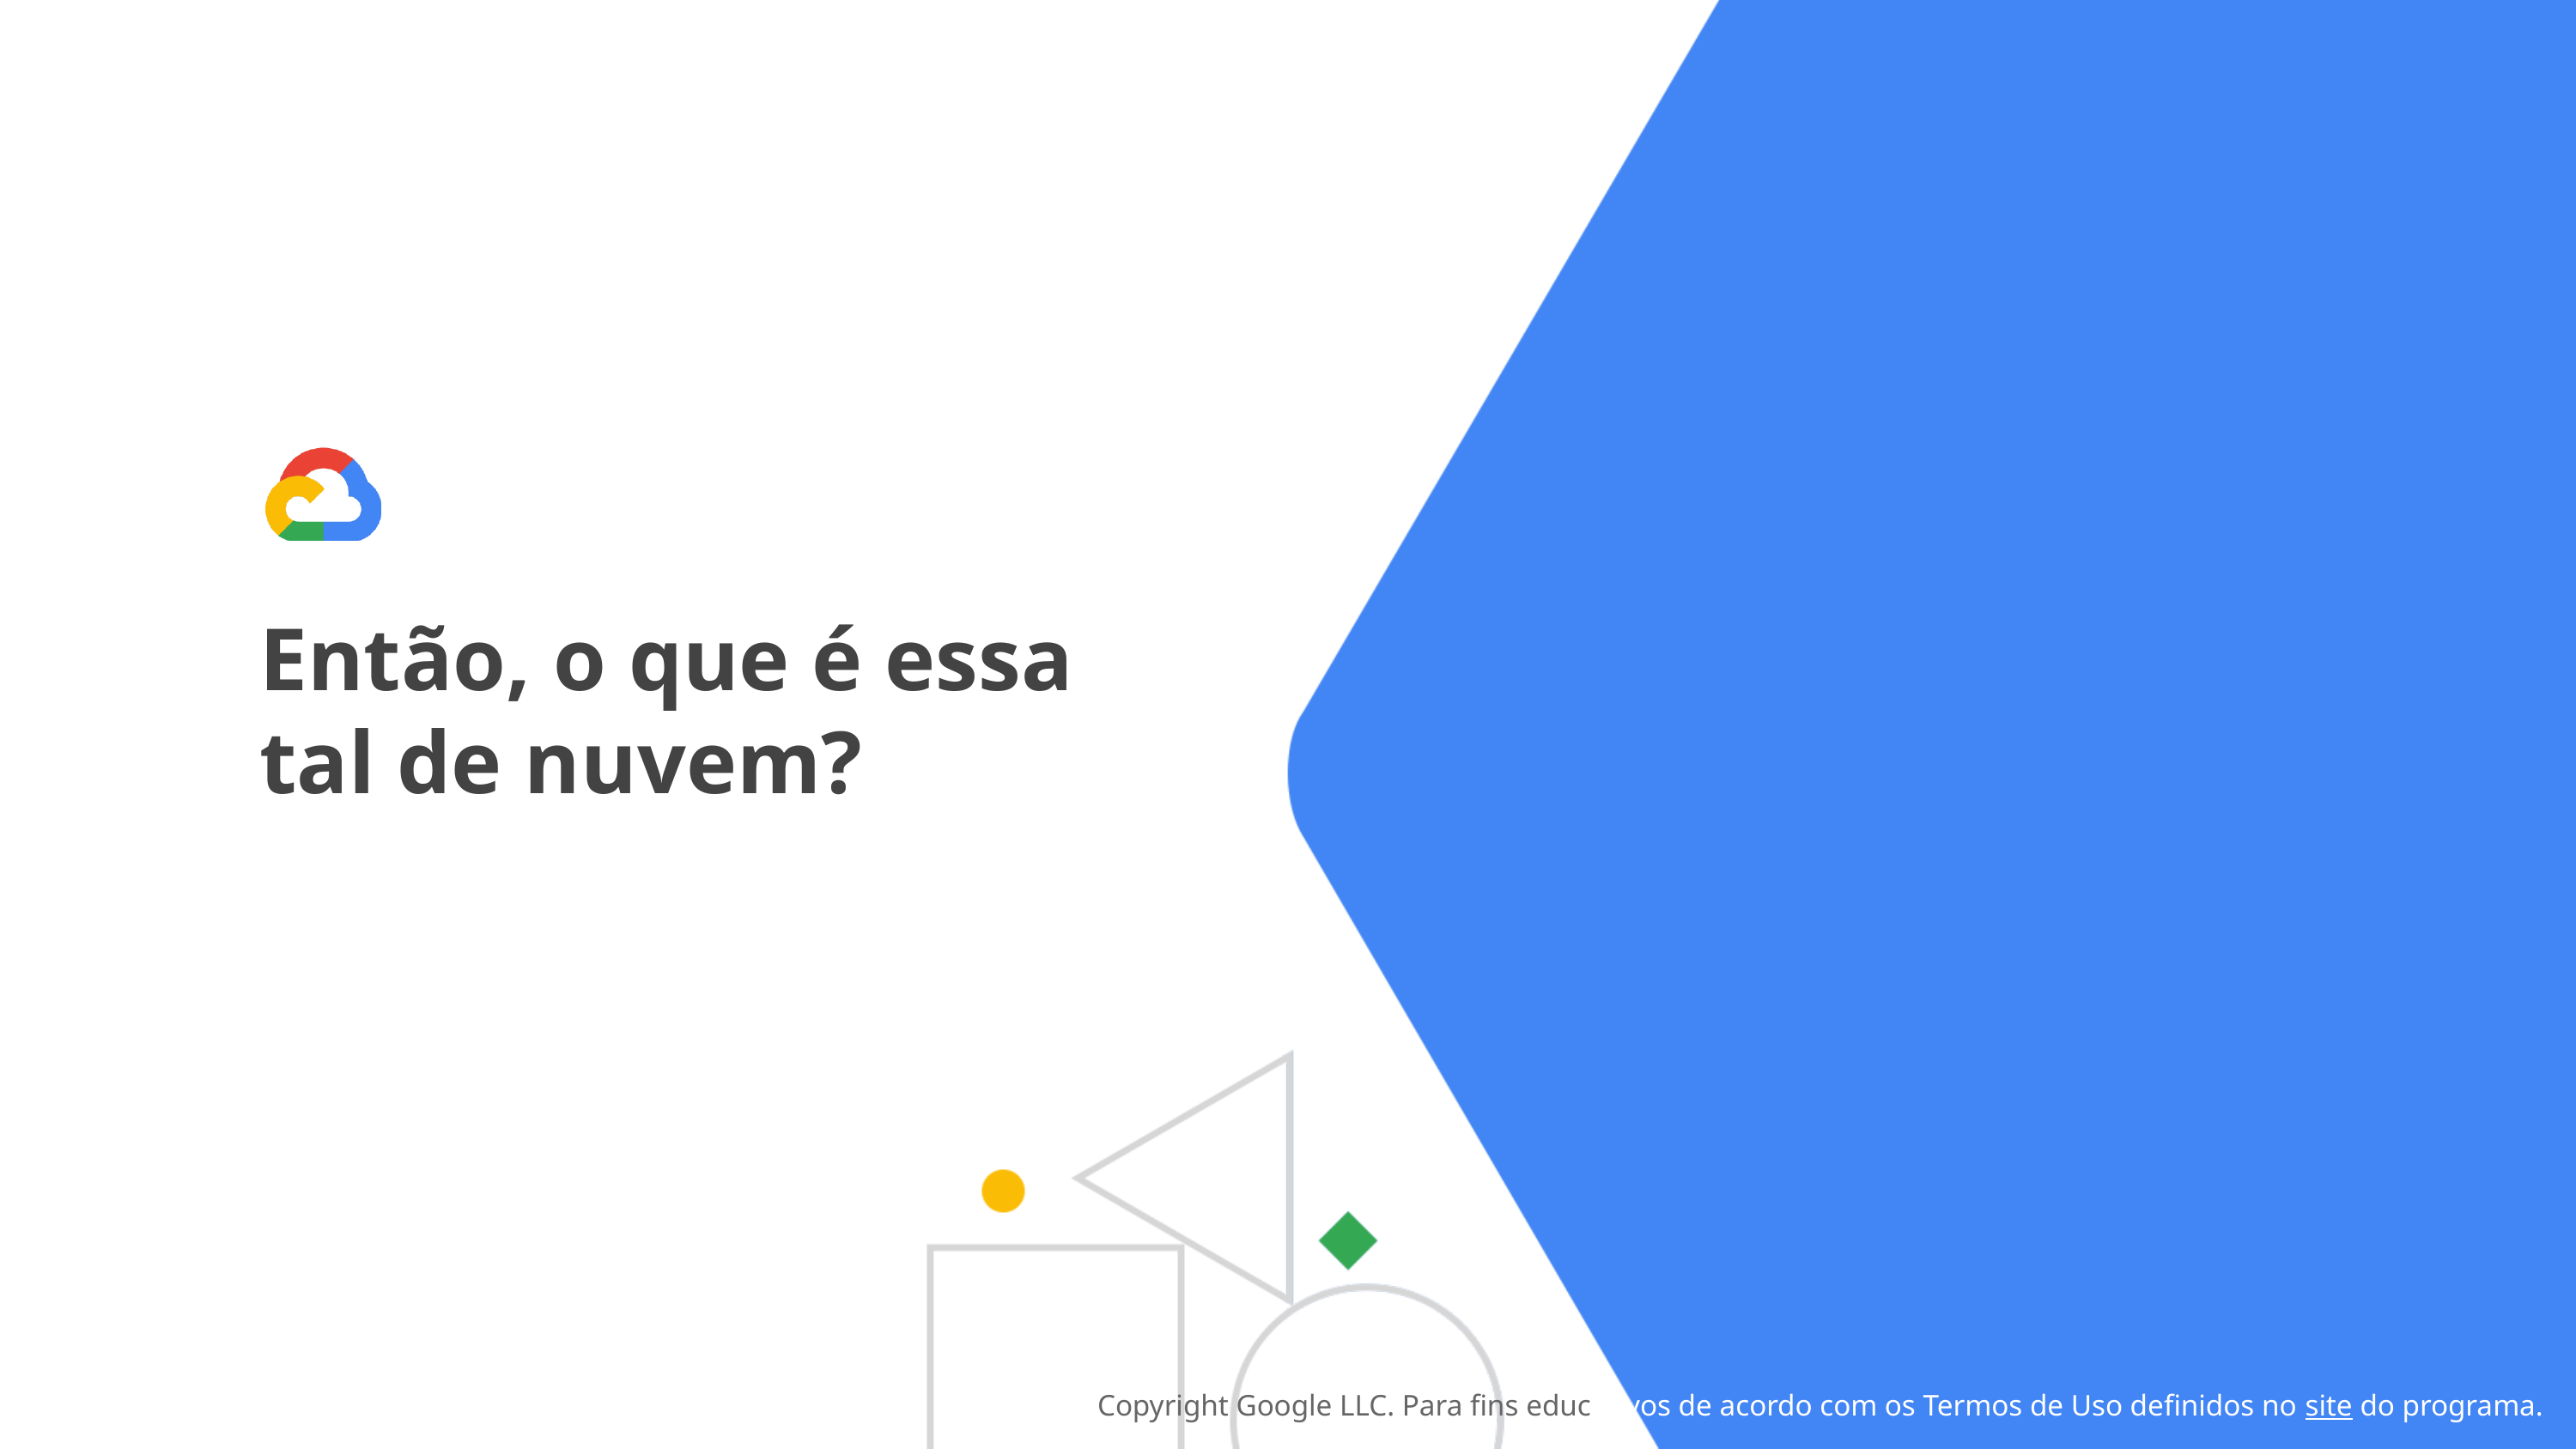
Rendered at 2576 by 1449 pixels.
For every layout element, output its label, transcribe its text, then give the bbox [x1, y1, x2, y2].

picture [0, 0, 2576, 1449]
text_box Copyright Google LLC. Para fins educativos de acordo com os Termos de Uso definidos no site do programa. [975, 1355, 2570, 1430]
title Então, o que é essa tal de nuvem? [246, 591, 1159, 1070]
